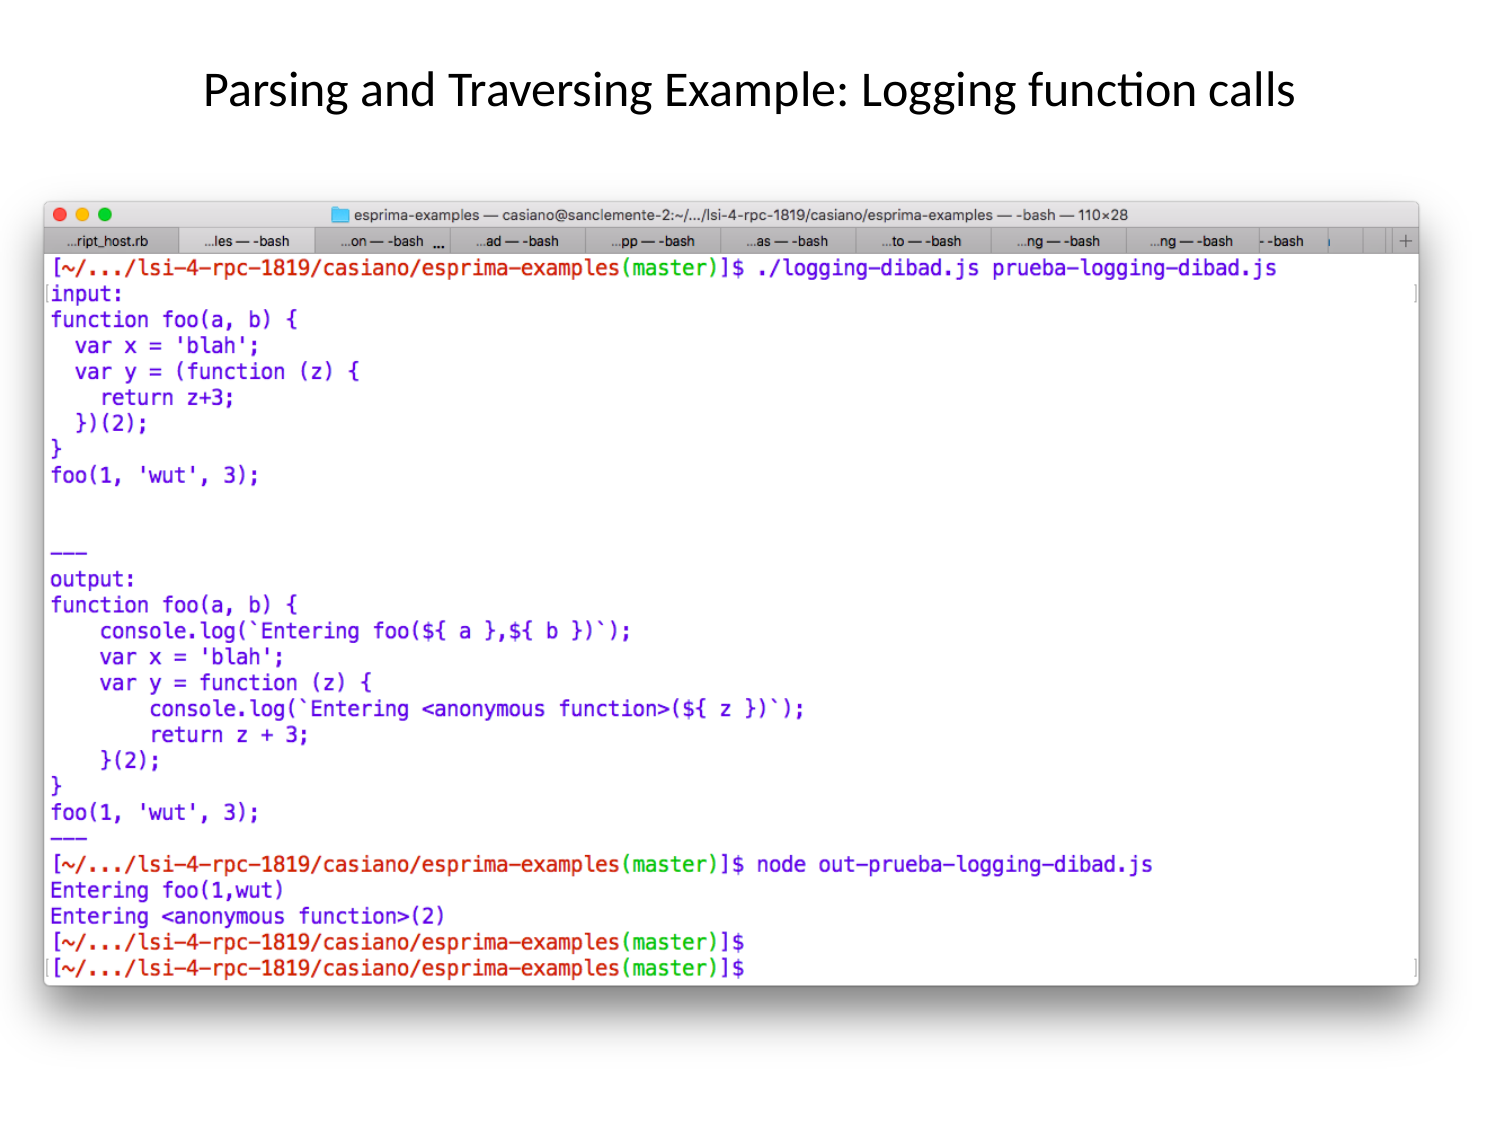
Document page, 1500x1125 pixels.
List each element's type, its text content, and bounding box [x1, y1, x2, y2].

title Parsing and Traversing Example: Logging function calls [75, 45, 1425, 128]
picture [0, 166, 1482, 1076]
